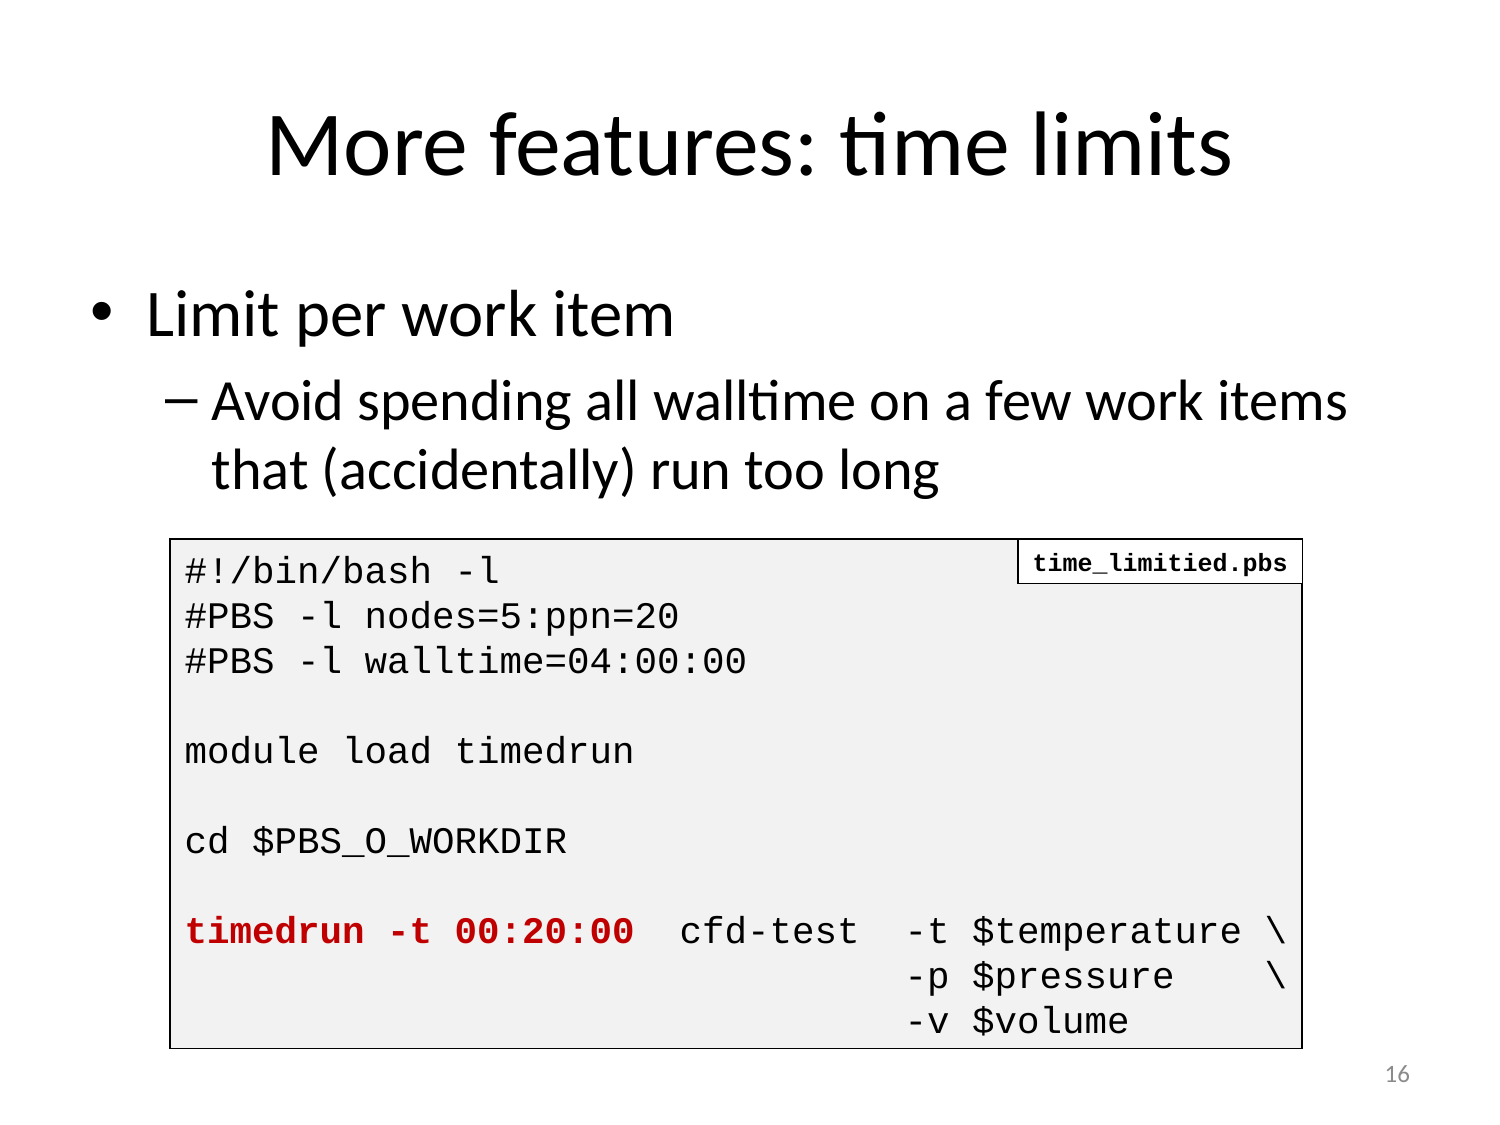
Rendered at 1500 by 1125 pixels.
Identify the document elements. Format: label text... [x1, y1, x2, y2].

title More features: time limits [75, 45, 1425, 233]
list Limit per work item Avoid spending all walltime on a few work items that (accidentally) run too long [75, 262, 1425, 1005]
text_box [166, 538, 1306, 1055]
slide_number 16 [1074, 1042, 1425, 1103]
